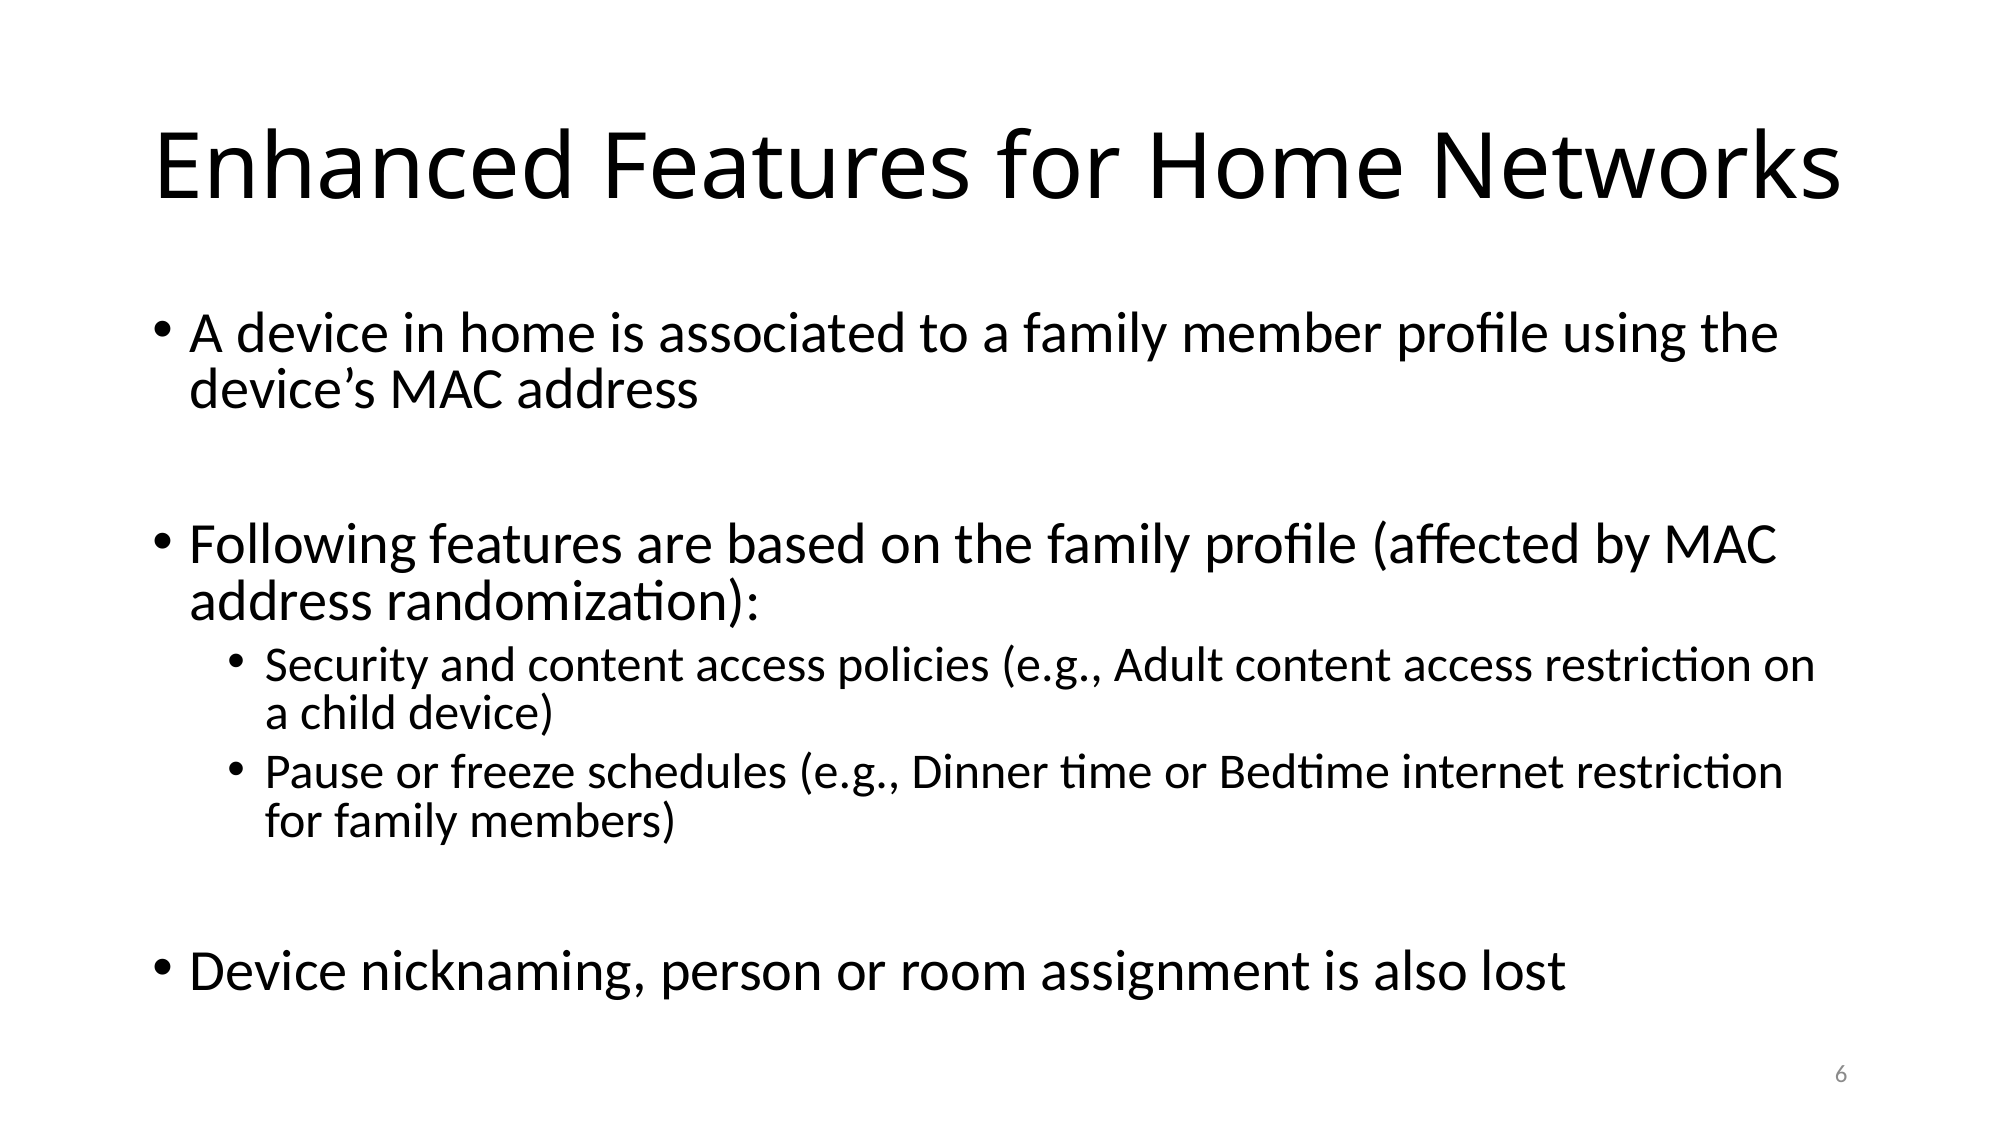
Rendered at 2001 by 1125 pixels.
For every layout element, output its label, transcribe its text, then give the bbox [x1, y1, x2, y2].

slide_number 6 [1412, 1042, 1863, 1103]
title Enhanced Features for Home Networks [137, 59, 1863, 278]
list A device in home is associated to a family member profile using the device’s MAC address Following features are based on the family profile (affected by MAC address randomization): Security and content access policies (e.g., Adult content access restriction on a child device) Pause or freeze schedules (e.g., Dinner time or Bedtime internet restriction for family members) Device nicknaming, person or room assignment is also lost [137, 299, 1863, 1014]
